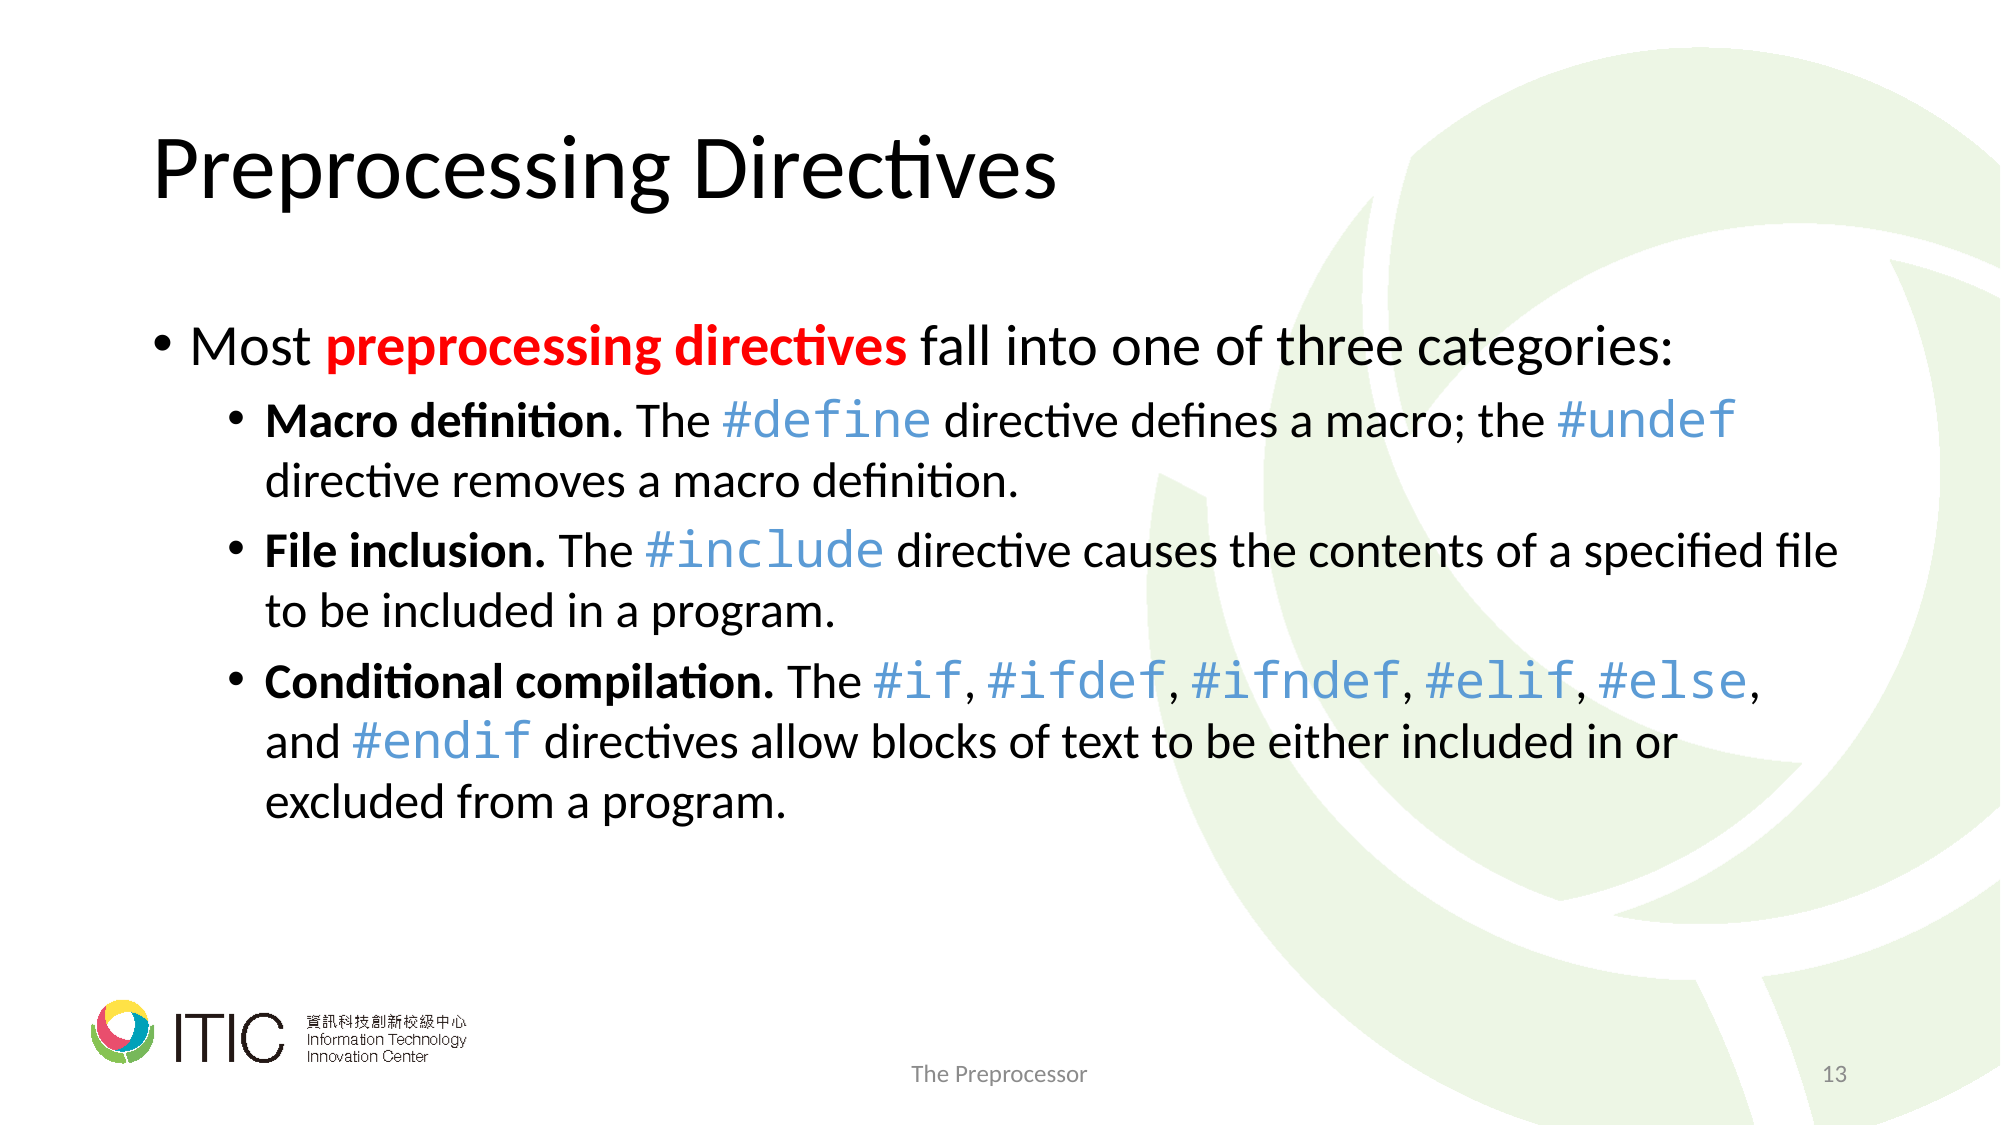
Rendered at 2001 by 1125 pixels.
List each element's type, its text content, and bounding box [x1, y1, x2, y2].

list Most preprocessing directives fall into one of three categories: Macro definition. The #define directive defines a macro; the #undef directive removes a macro definition. File inclusion. The #include directive causes the contents of a specified file to be included in a program. Conditional compilation. The #if, #ifdef, #ifndef, #elif, #else, and #endif directives allow blocks of text to be either included in or excluded from a program. [137, 299, 1863, 1014]
slide_number 13 [1412, 1042, 1863, 1103]
picture [0, 0, 2001, 1125]
title Preprocessing Directives [137, 59, 1863, 278]
footer The Preprocessor [662, 1042, 1338, 1103]
